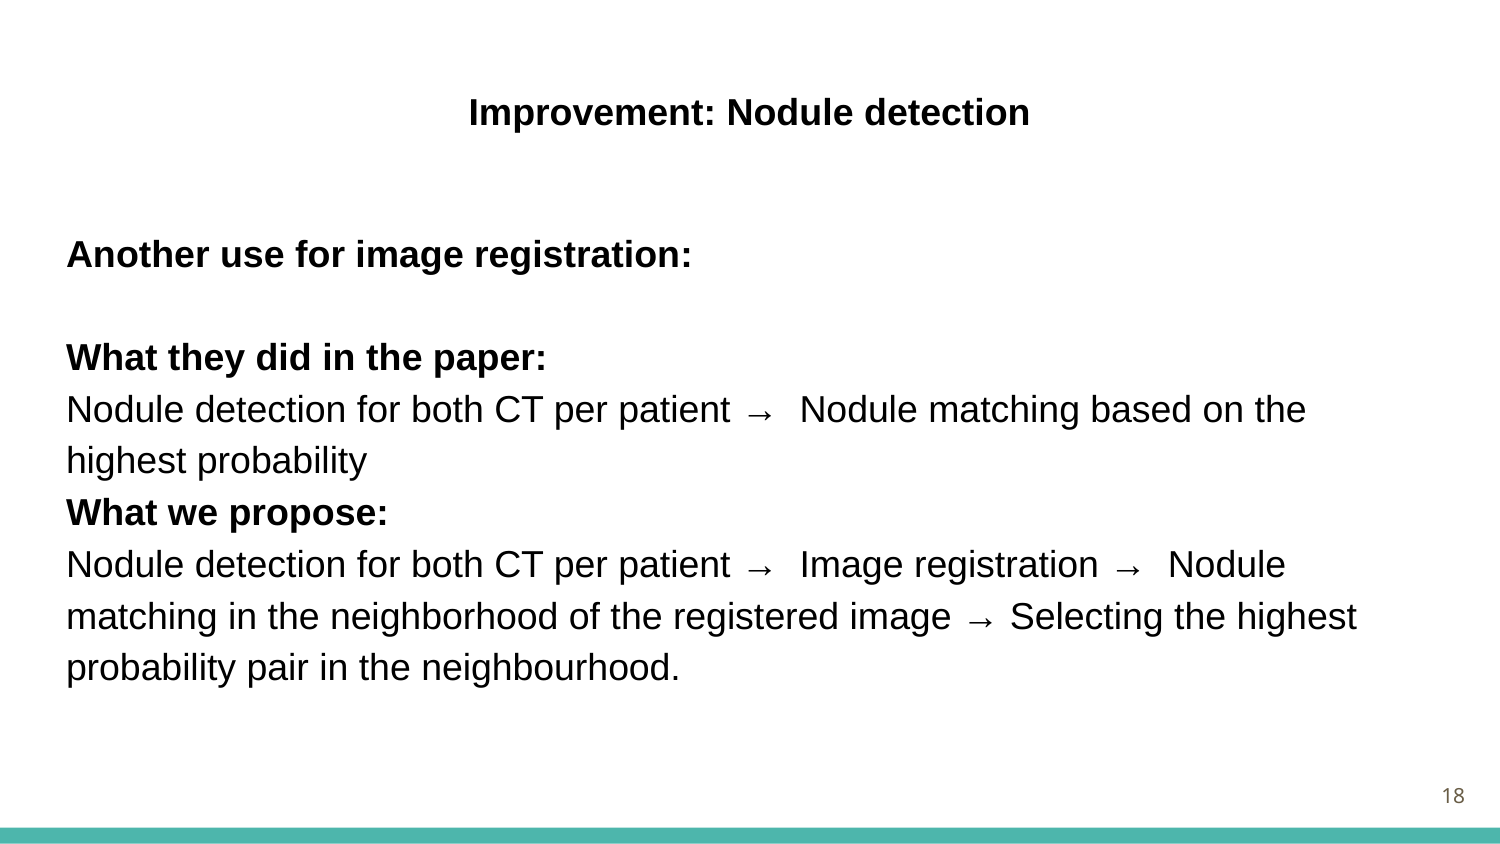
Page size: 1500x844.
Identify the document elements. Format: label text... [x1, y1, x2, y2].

list Another use for image registration: What they did in the paper: Nodule detection for both CT per patient → Nodule matching based on the highest probability What we propose: Nodule detection for both CT per patient → Image registration → Nodule matching in the neighborhood of the registered image → Selecting the highest probability pair in the neighbourhood. [51, 207, 1449, 750]
slide_number ‹#› [1389, 764, 1480, 830]
title Improvement: Nodule detection [51, 72, 1449, 189]
